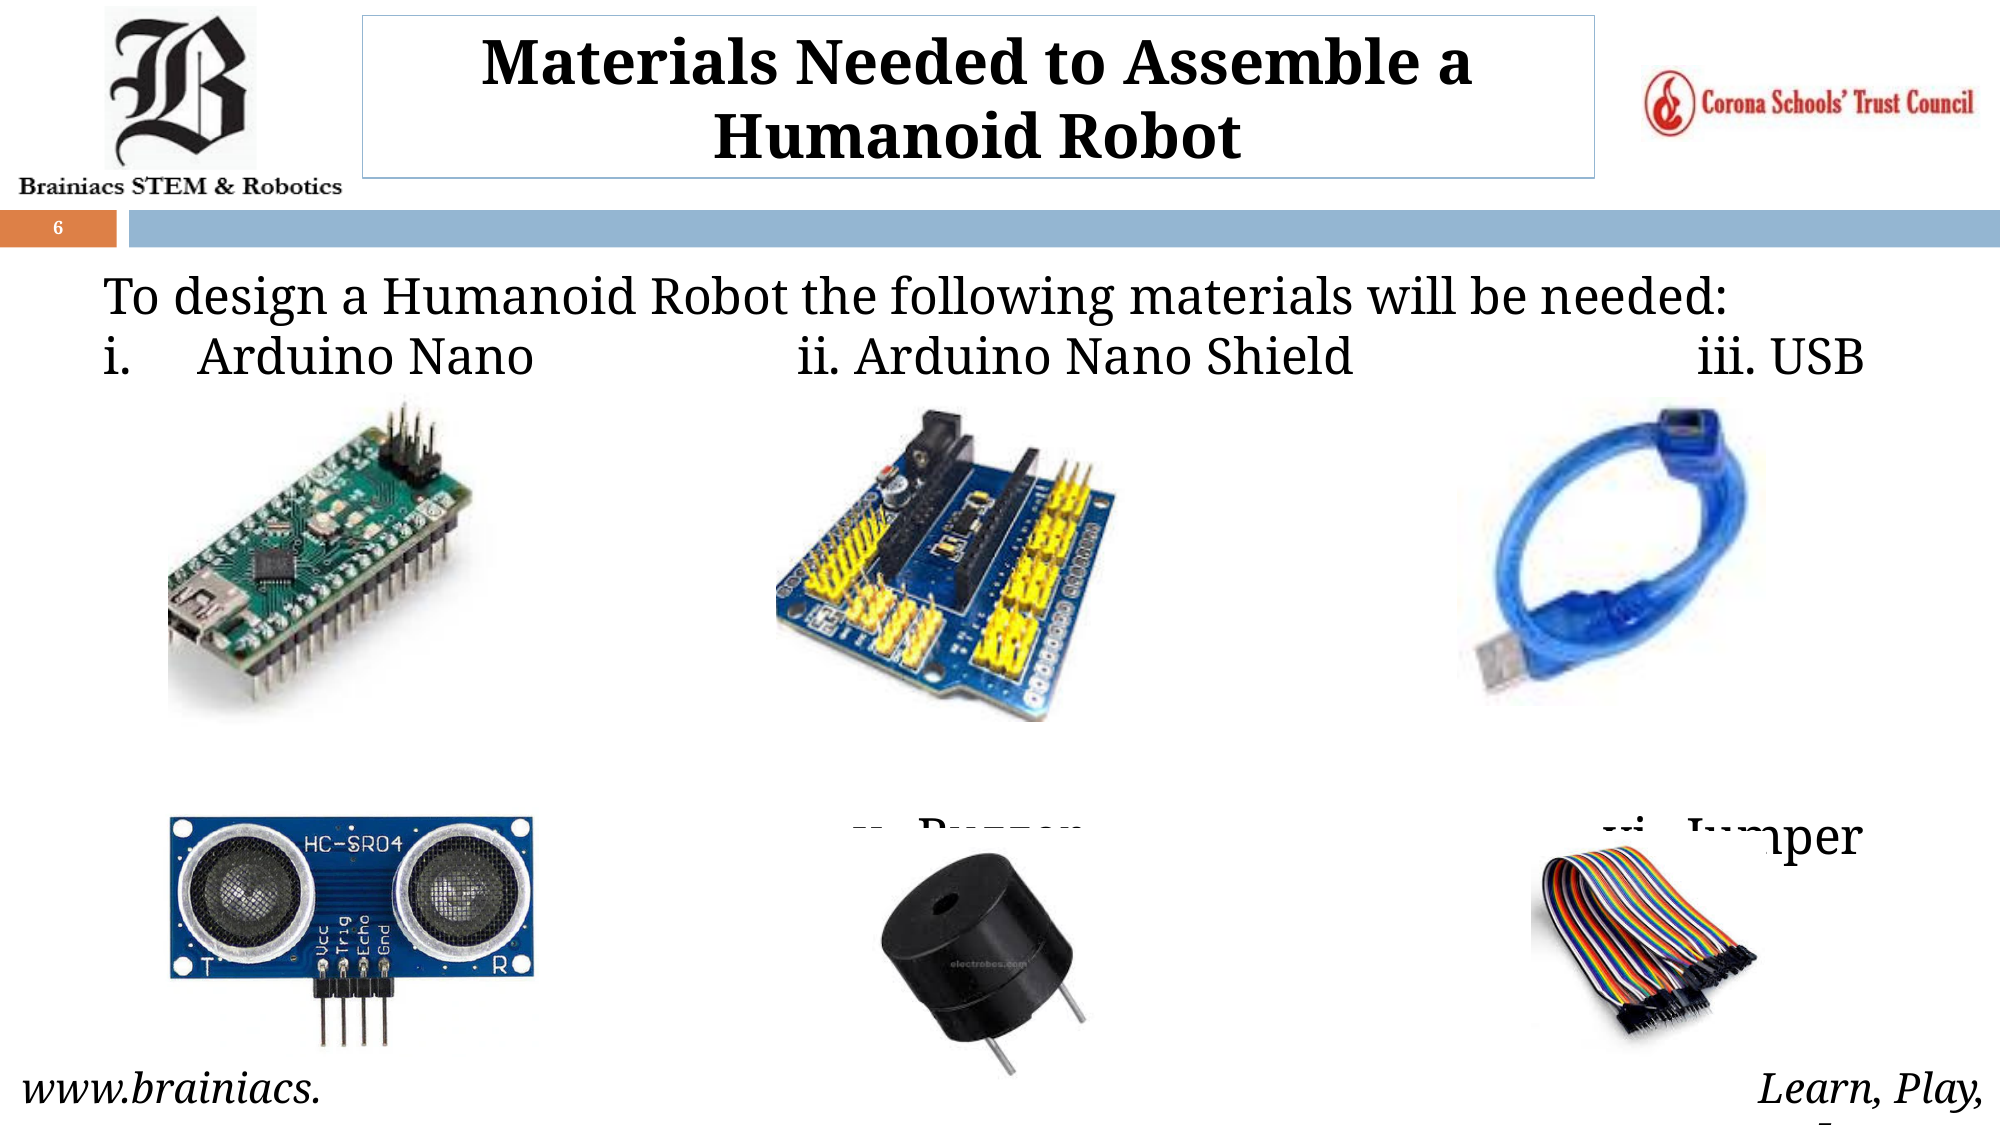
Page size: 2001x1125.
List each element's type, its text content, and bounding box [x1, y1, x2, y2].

picture [776, 393, 1126, 722]
picture [168, 378, 539, 727]
text_box www.brainiacs.com.ng [0, 1053, 88, 1125]
slide_number 6 [0, 208, 117, 249]
text_box Materials Needed to Assemble a Humanoid Robot [362, 15, 1595, 179]
text_box To design a Humanoid Robot the following materials will be needed: Arduino Nano ii. Arduino Nano Shield iii. USB Cable iv. Ultrasonic Sensor v. Buzzer vi. Jumper cable [88, 257, 1882, 1125]
picture [853, 827, 1126, 1100]
picture [16, 6, 351, 201]
picture [100, 807, 599, 1057]
picture [1530, 831, 1767, 1067]
text_box Learn, Play, Innovate [1882, 1053, 2000, 1125]
picture [1641, 64, 1981, 142]
picture [1457, 397, 1767, 707]
